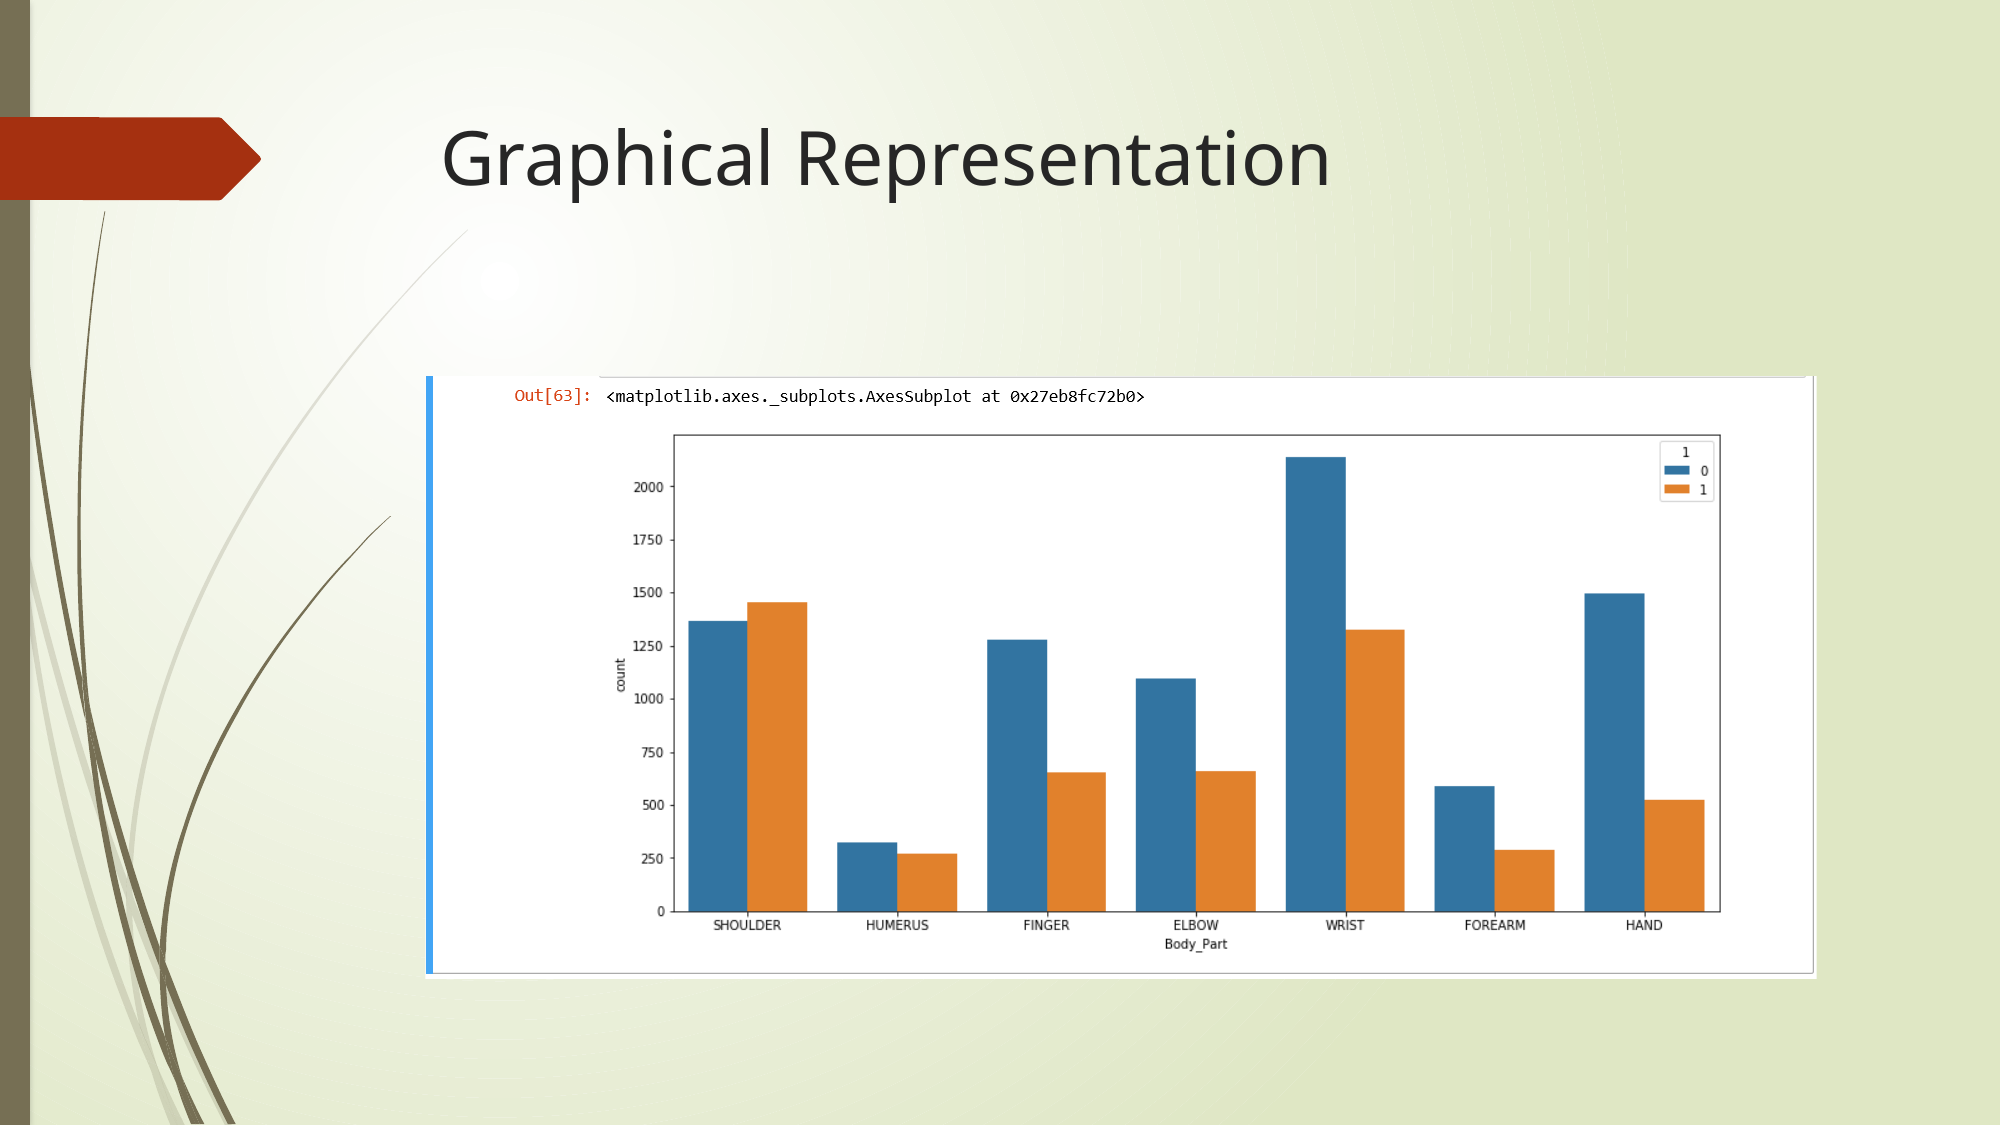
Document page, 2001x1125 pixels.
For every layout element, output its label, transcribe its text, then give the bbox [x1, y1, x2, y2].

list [425, 376, 1817, 979]
title Graphical Representation [425, 102, 1888, 313]
